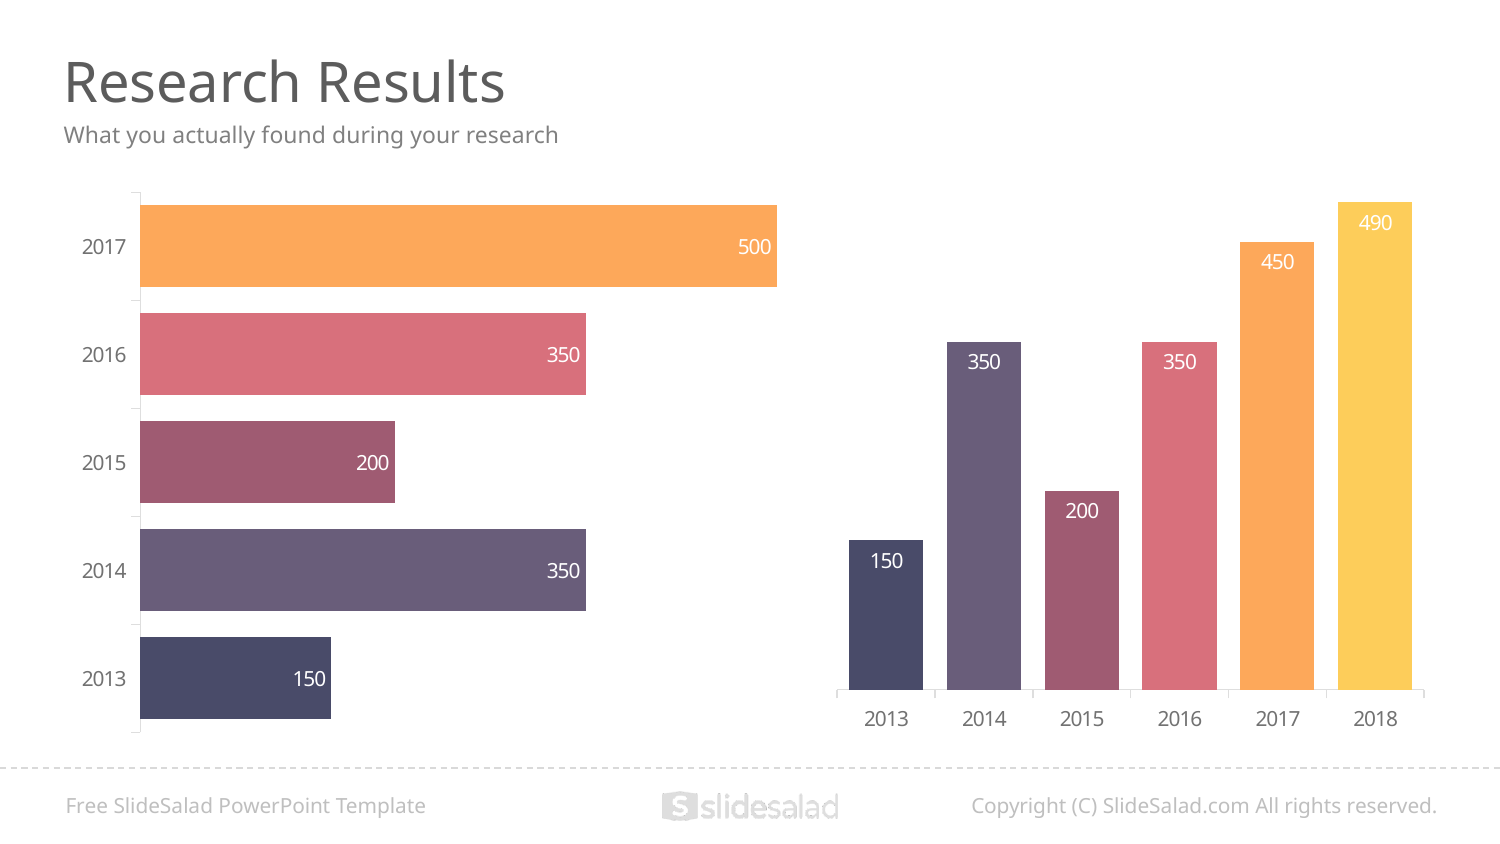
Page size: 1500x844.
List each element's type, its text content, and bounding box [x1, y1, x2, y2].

chart [824, 180, 1437, 744]
title Research Results [63, 46, 1437, 114]
picture [662, 791, 838, 823]
list What you actually found during your research [63, 119, 1437, 149]
chart [66, 180, 792, 744]
